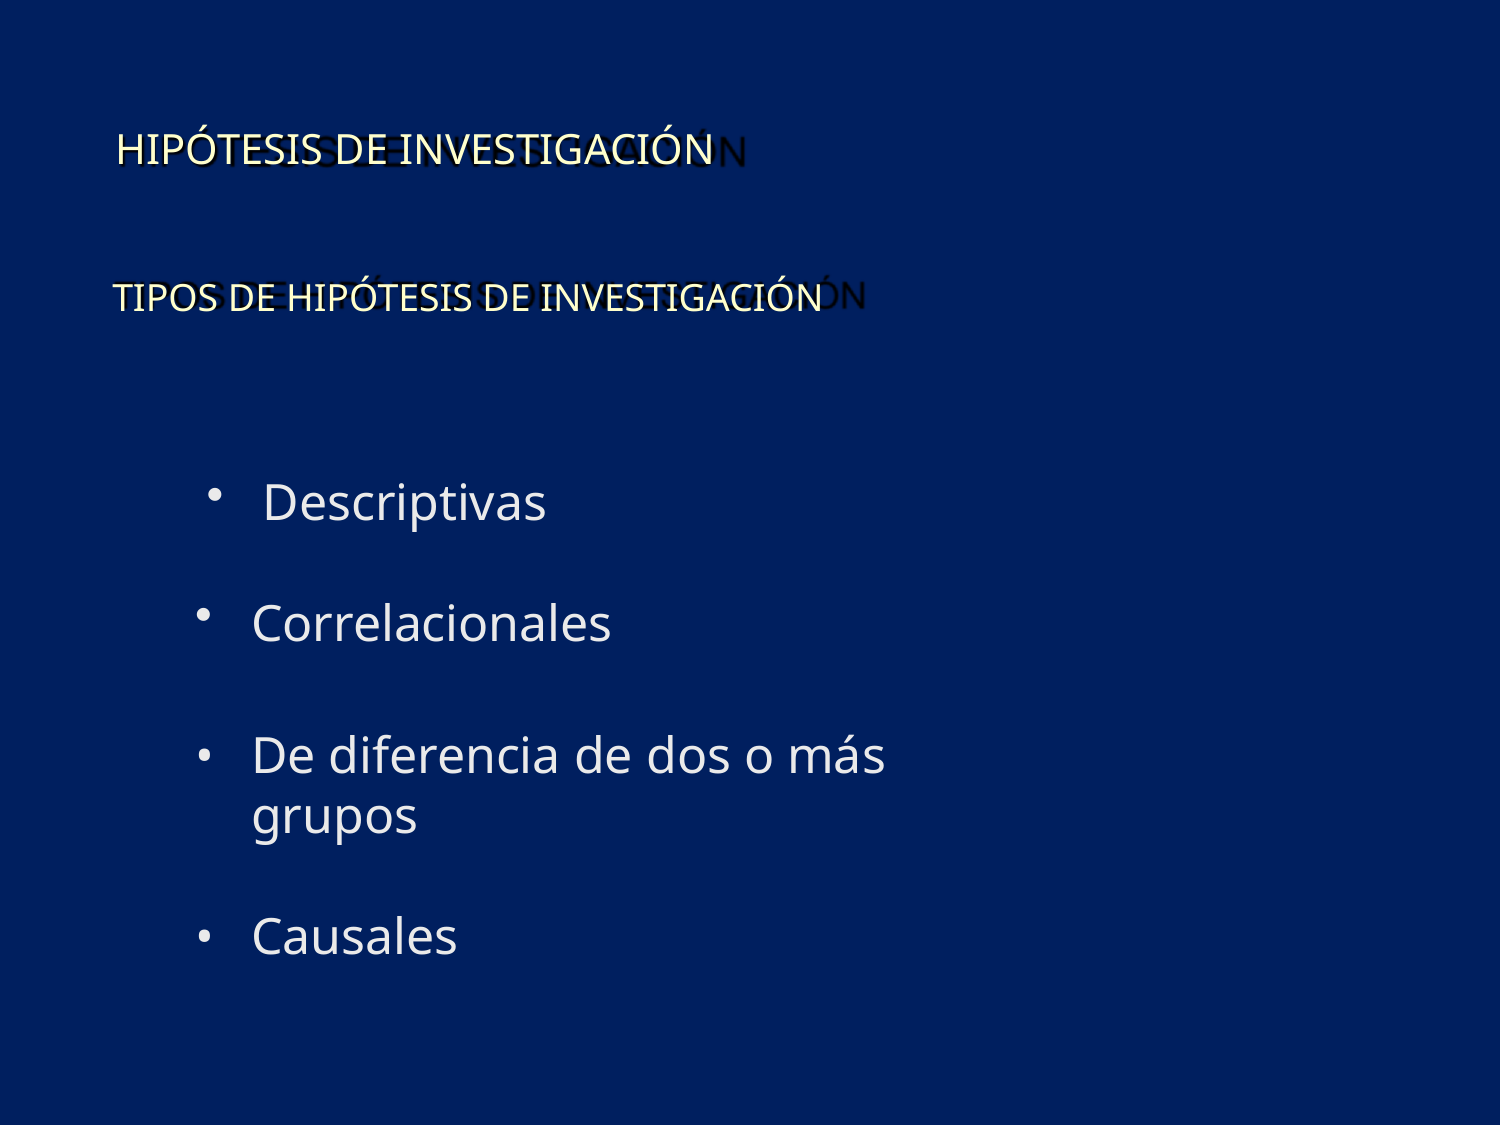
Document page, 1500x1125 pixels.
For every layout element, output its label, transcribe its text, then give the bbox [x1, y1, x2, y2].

text_box Descriptivas Correlacionales De diferencia de dos o más grupos Causales [192, 468, 1030, 965]
text_box HIPÓTESIS DE INVESTIGACIÓN TIPOS DE HIPÓTESIS DE INVESTIGACIÓN [110, 120, 867, 256]
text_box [88, 257, 902, 343]
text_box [88, 110, 787, 204]
